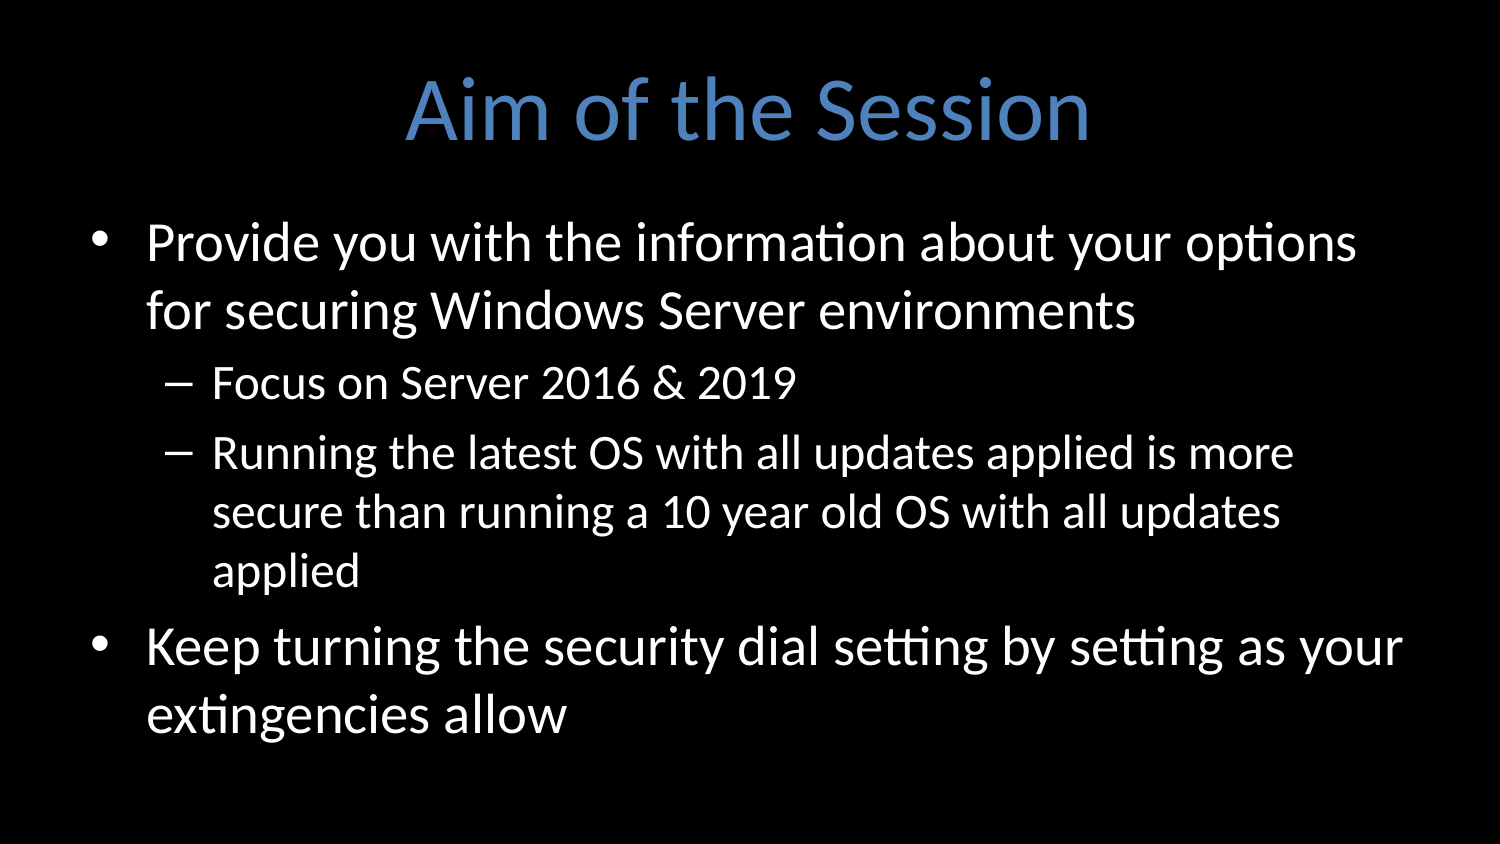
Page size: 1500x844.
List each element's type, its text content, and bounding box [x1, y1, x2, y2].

title Aim of the Session [75, 33, 1425, 175]
list Provide you with the information about your options for securing Windows Server environments Focus on Server 2016 & 2019 Running the latest OS with all updates applied is more secure than running a 10 year old OS with all updates applied Keep turning the security dial setting by setting as your extingencies allow [75, 196, 1425, 754]
